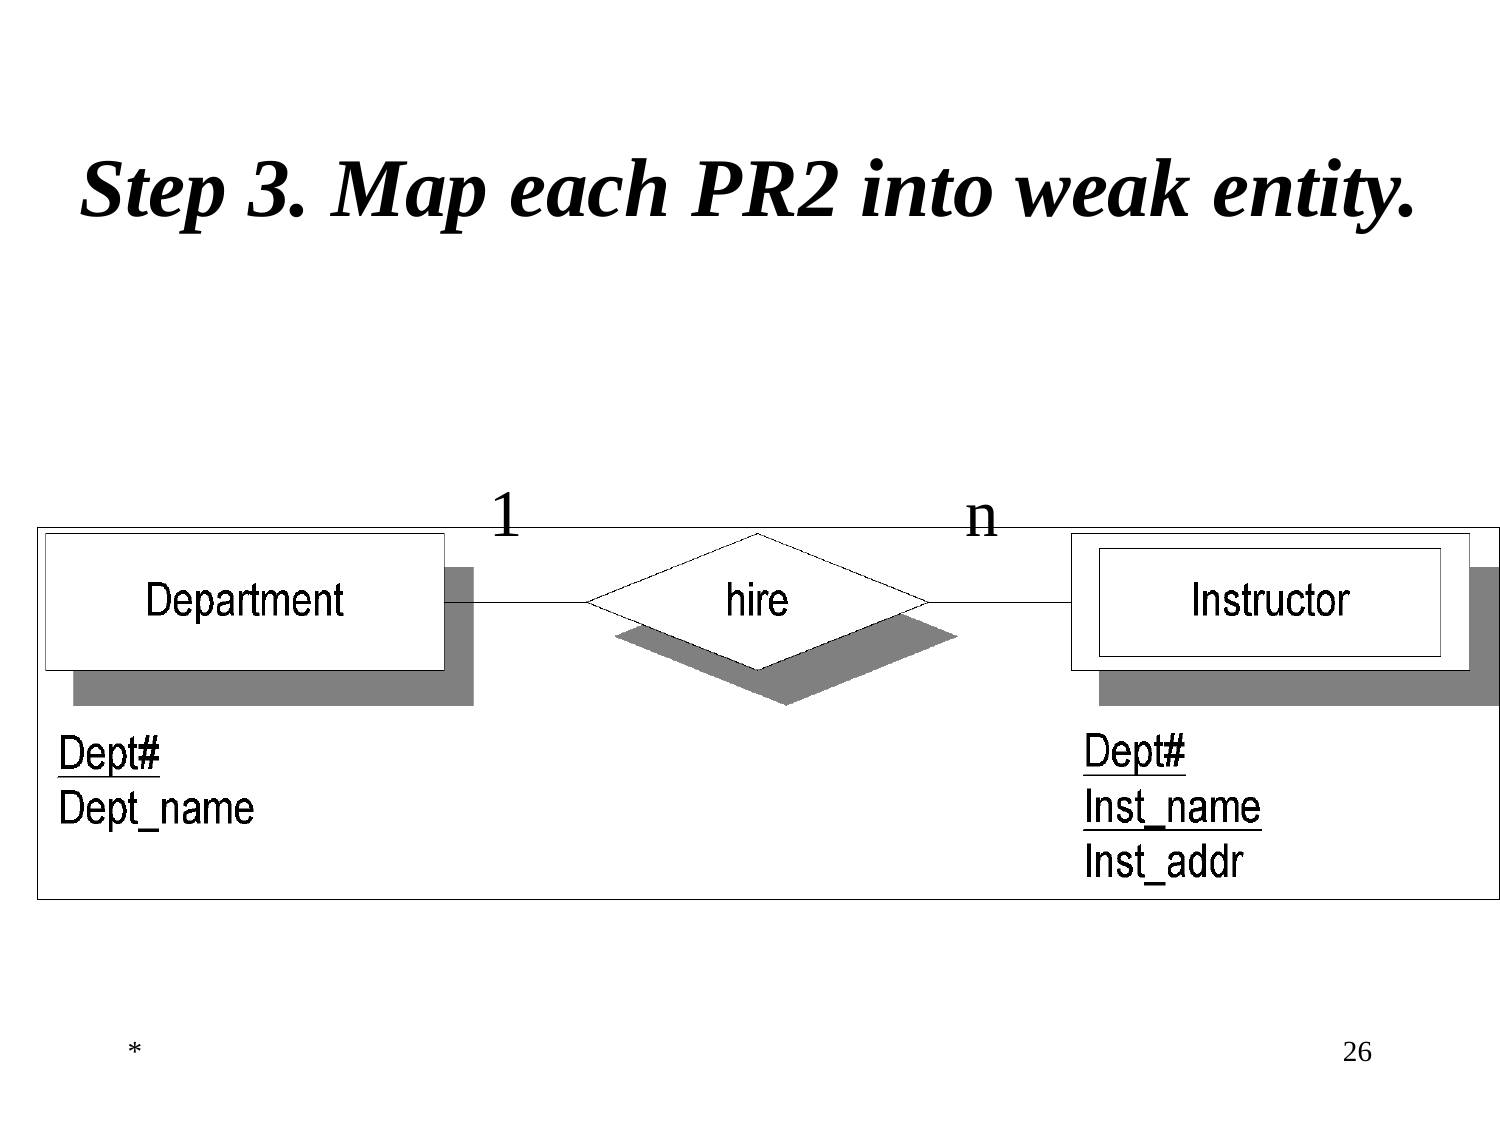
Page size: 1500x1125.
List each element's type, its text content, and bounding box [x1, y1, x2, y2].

text_box 1 [474, 462, 538, 526]
text_box ‹#› [1074, 1024, 1388, 1100]
text_box * [112, 1024, 425, 1100]
text_box n [949, 462, 1013, 526]
title Step 3. Map each PR2 into weak entity. [0, 78, 1500, 288]
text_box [37, 527, 1500, 901]
